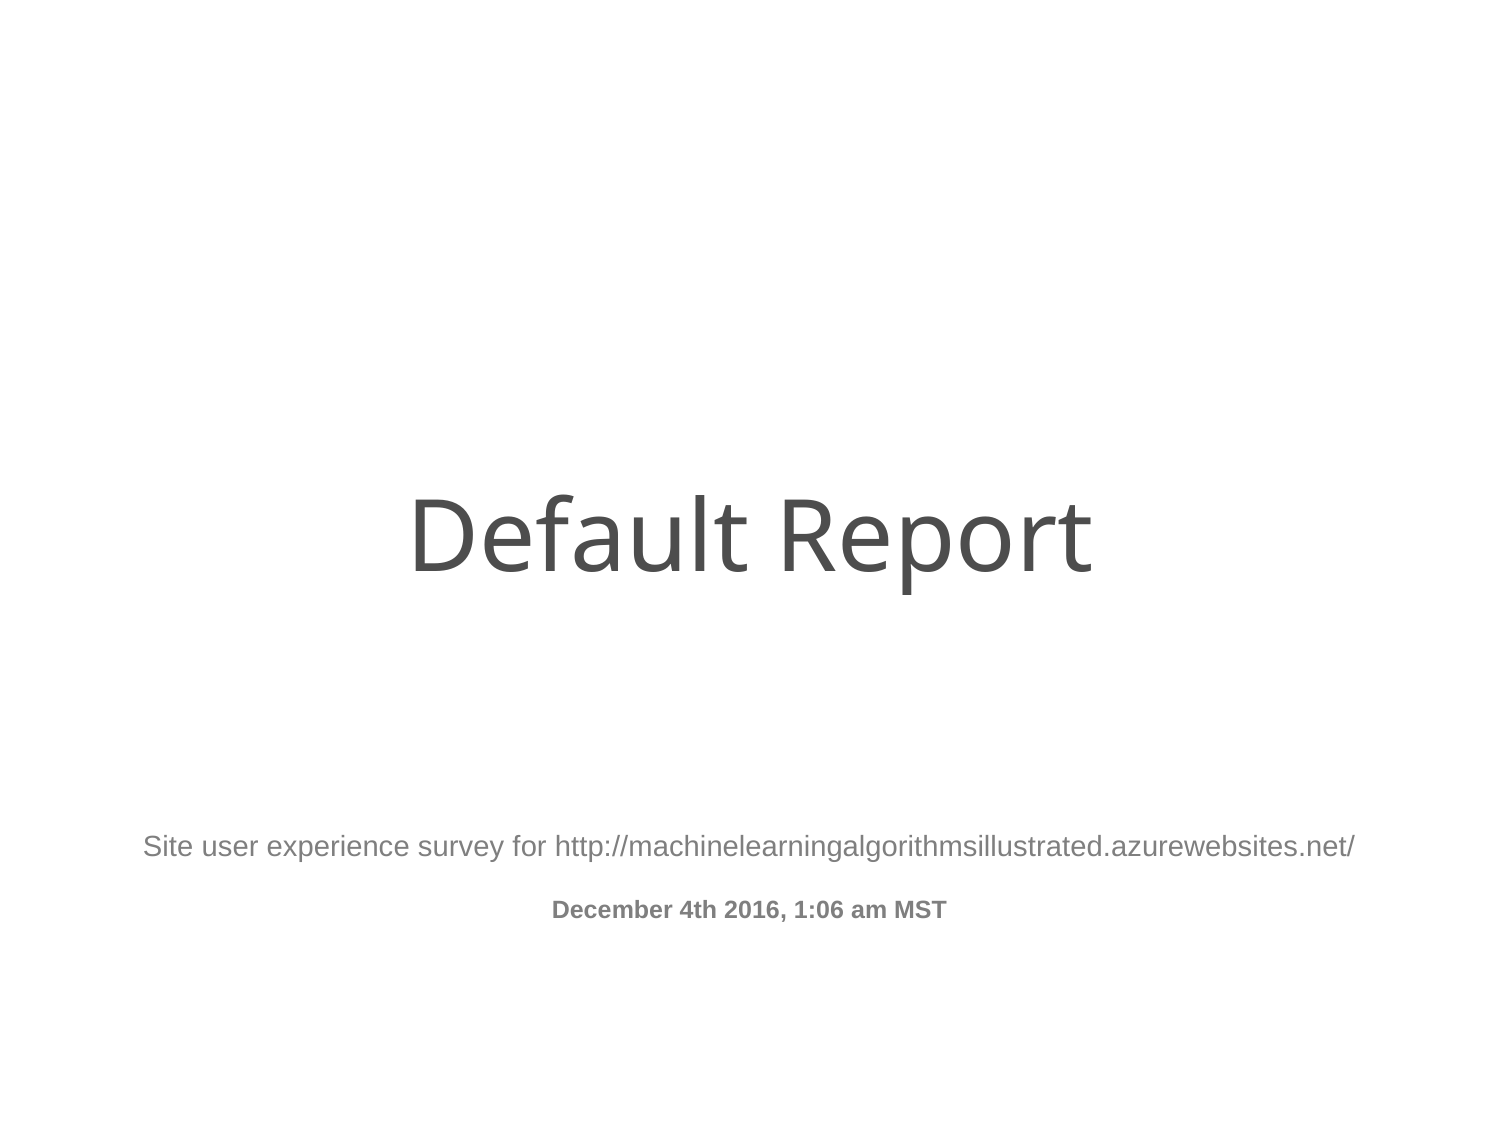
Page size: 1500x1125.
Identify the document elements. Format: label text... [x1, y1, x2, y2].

text_box Site user experience survey for http://machinelearningalgorithmsillustrated.azurewebsites.net/ [74, 820, 1425, 881]
text_box Default Report [74, 464, 1425, 661]
text_box December 4th 2016, 1:06 am MST [74, 885, 1425, 947]
